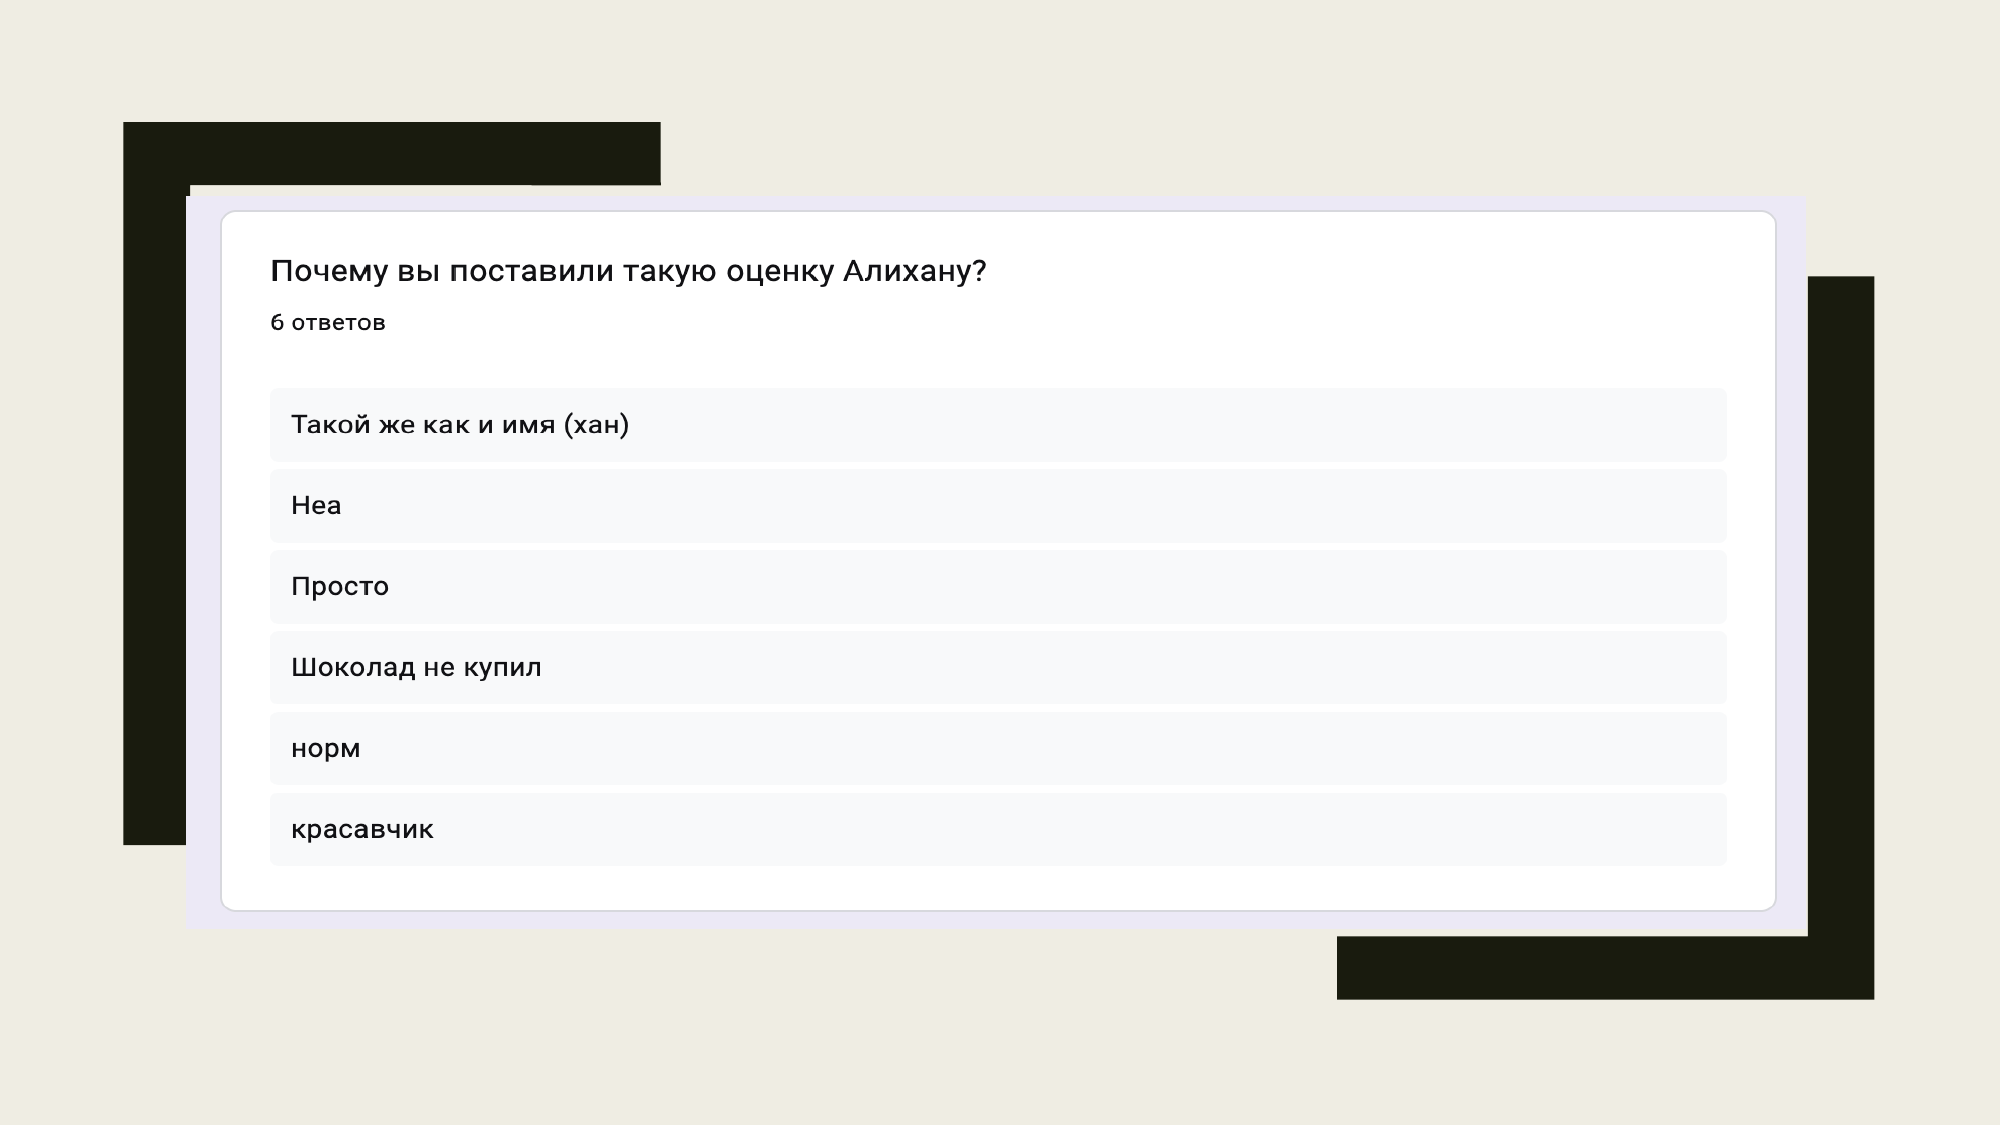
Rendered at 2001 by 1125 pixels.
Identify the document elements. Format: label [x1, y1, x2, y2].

picture [186, 196, 1806, 929]
